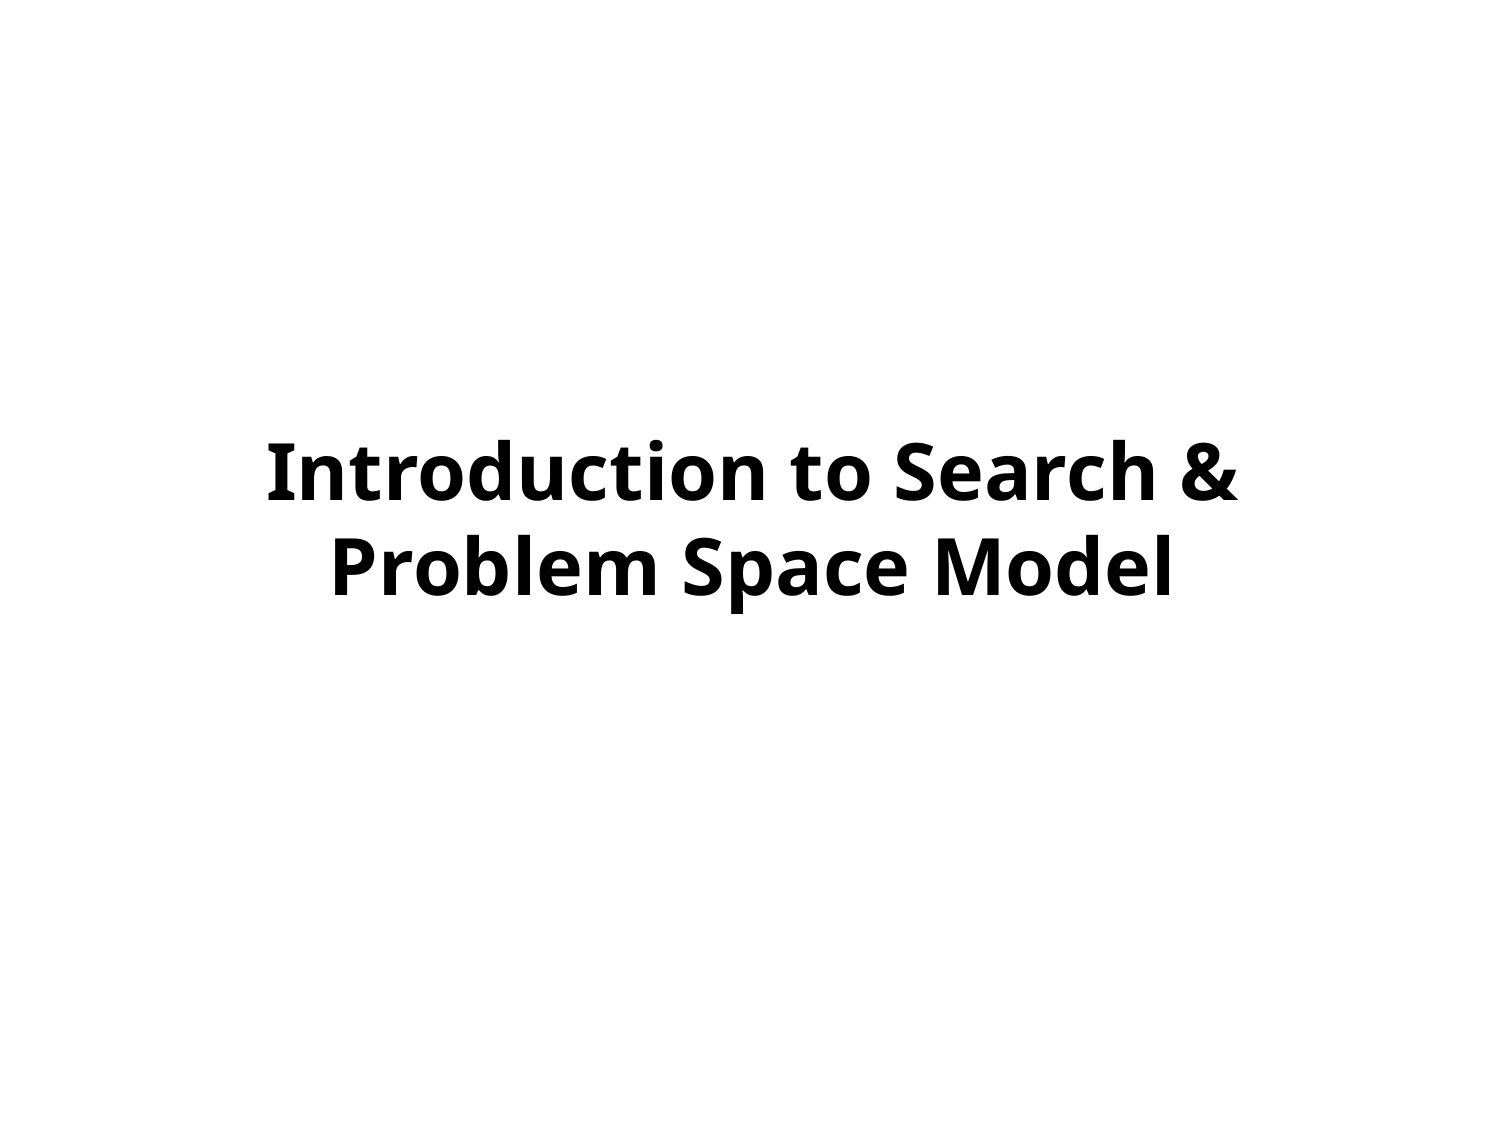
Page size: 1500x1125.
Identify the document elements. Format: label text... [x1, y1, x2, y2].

title Introduction to Search & Problem Space Model [96, 419, 1410, 620]
